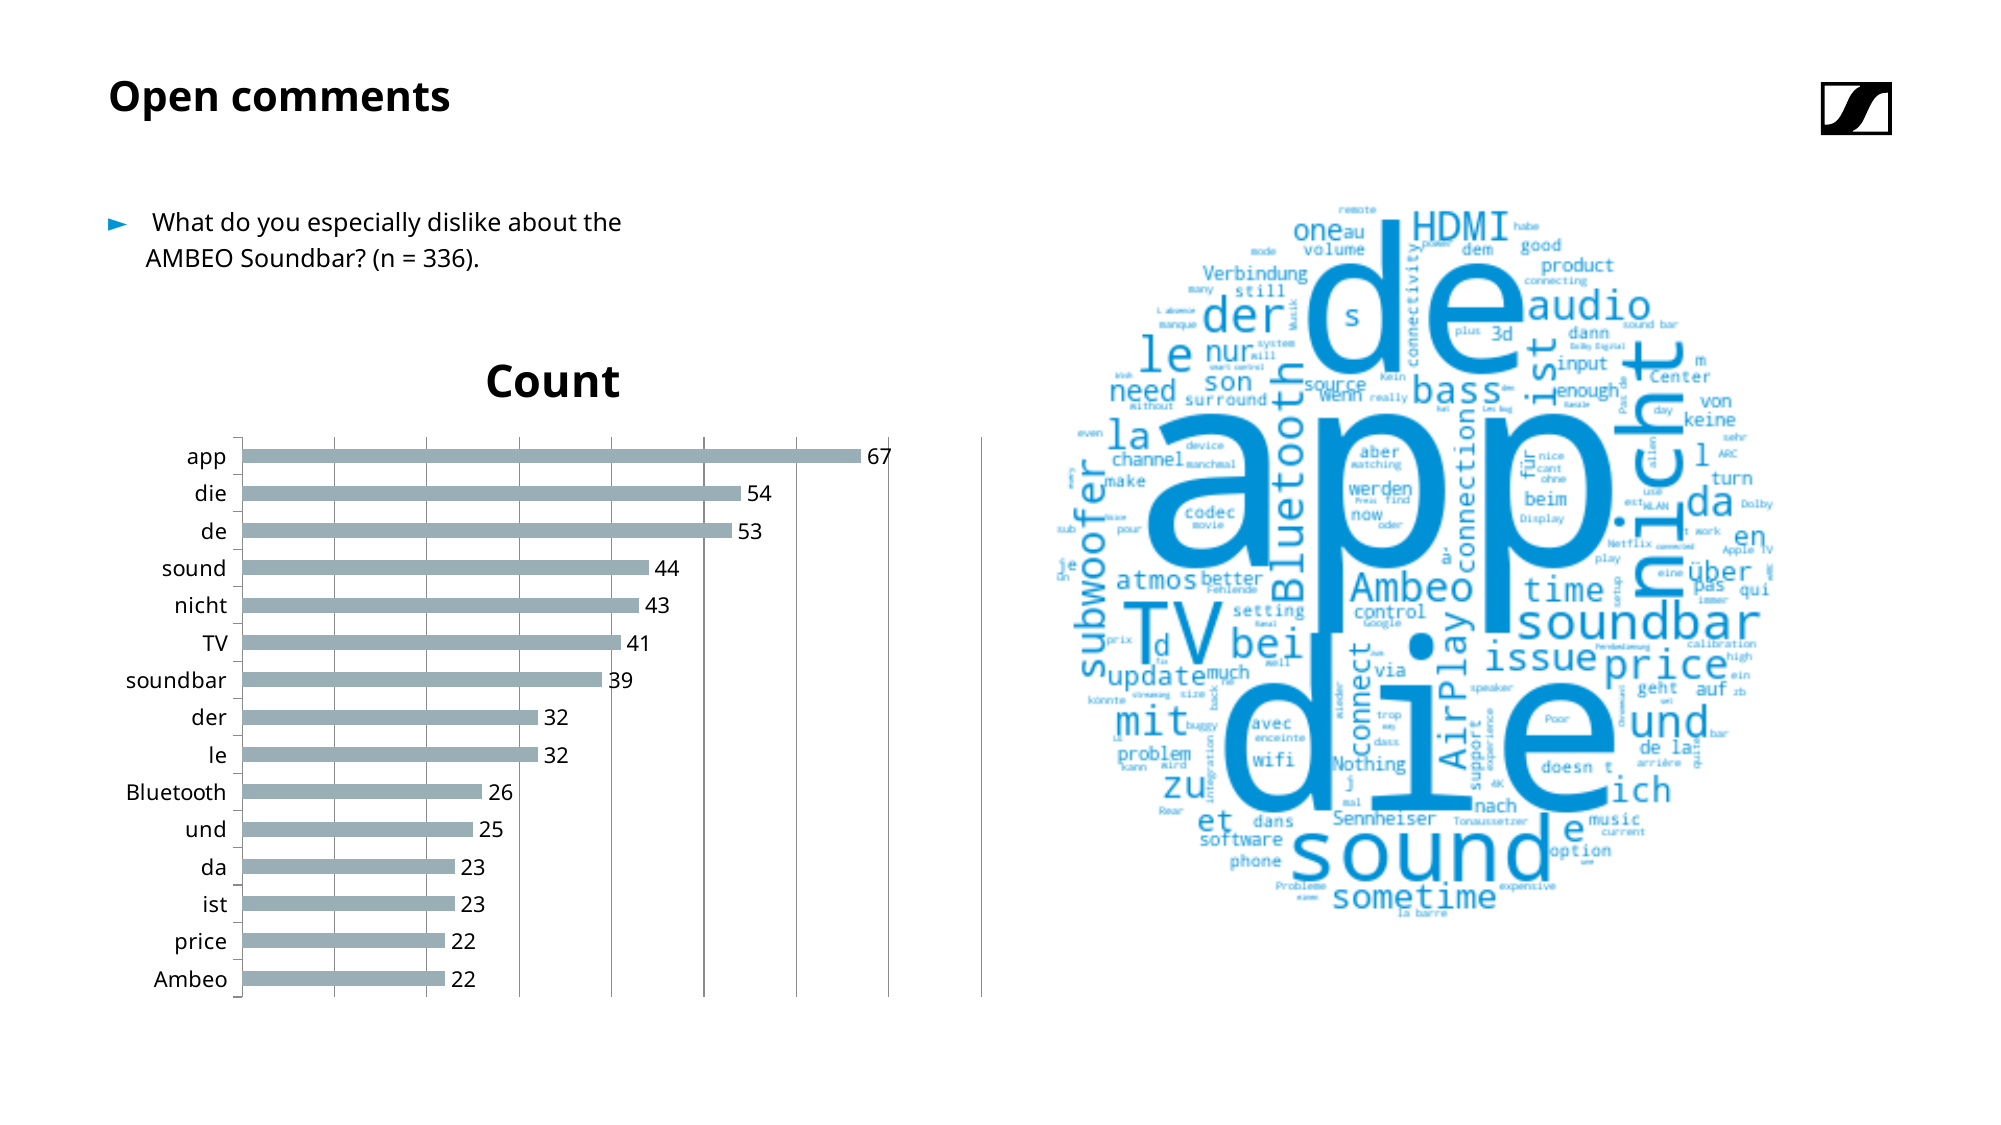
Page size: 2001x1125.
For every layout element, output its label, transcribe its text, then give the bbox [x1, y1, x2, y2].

picture [999, 145, 1834, 980]
chart [107, 313, 999, 1011]
title Open comments [108, 69, 1585, 197]
list What do you especially dislike about the AMBEO Soundbar? (n = 336). [108, 200, 1892, 1012]
